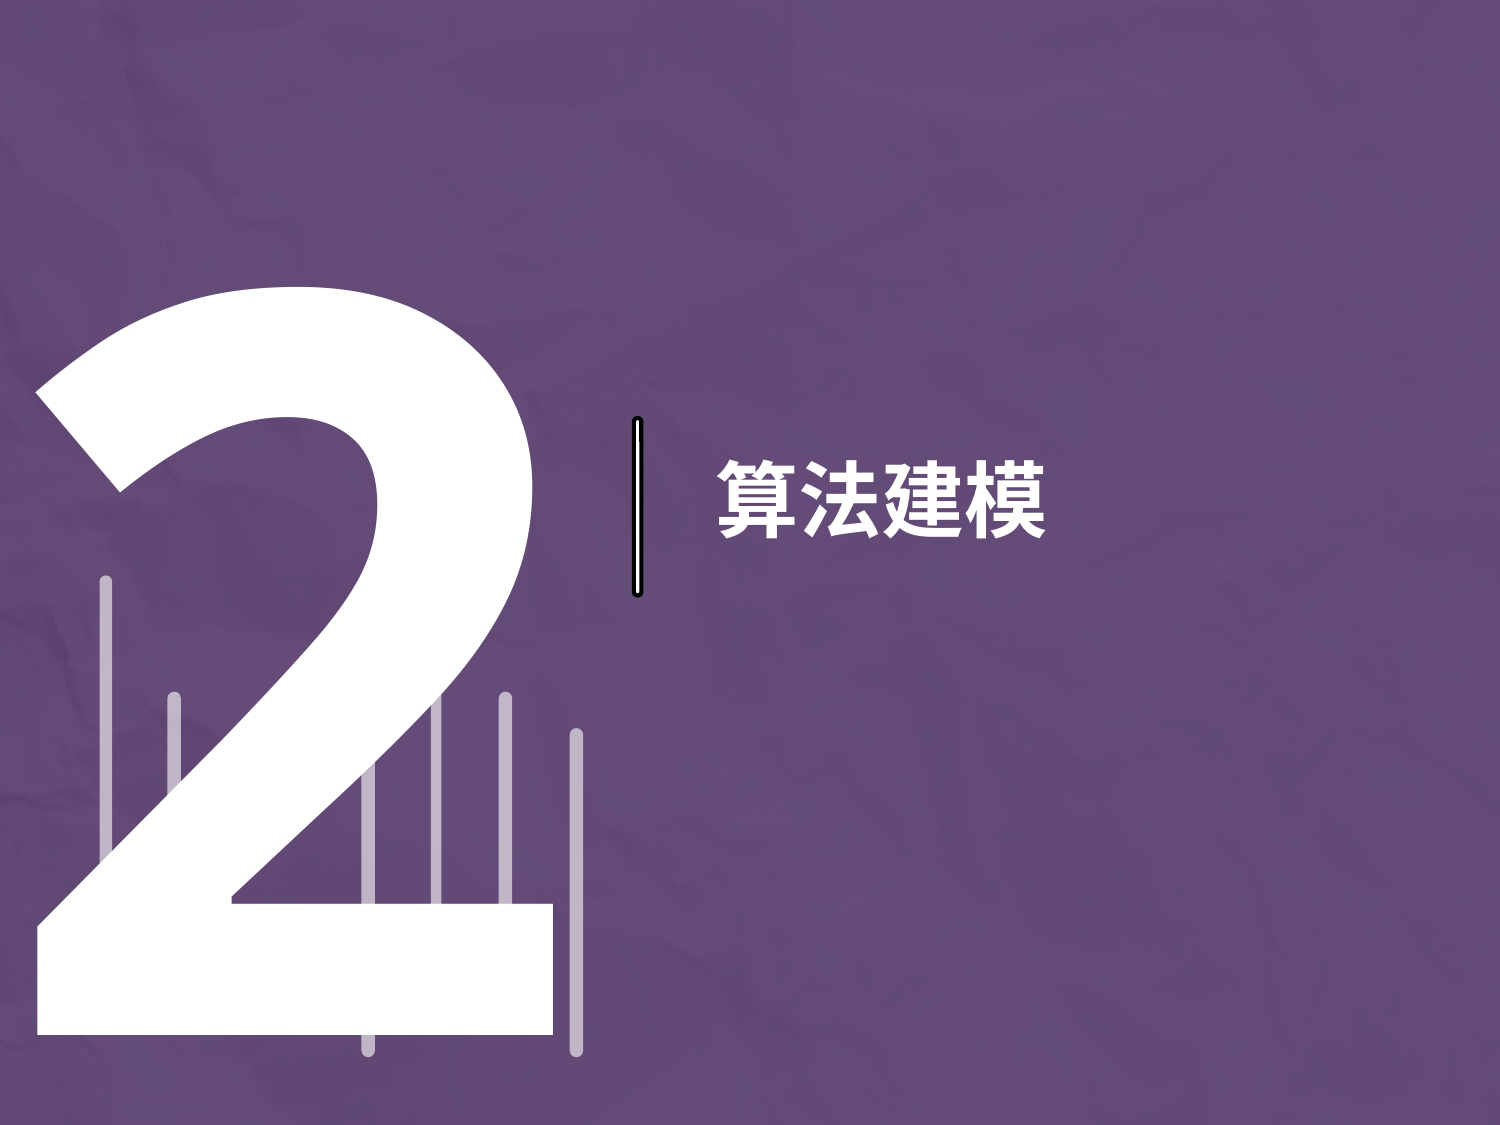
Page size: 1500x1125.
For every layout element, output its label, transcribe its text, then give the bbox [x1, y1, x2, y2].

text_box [430, 486, 584, 1058]
text_box 算法建模 [700, 440, 1064, 556]
text_box 2 [0, 1, 404, 982]
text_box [99, 575, 376, 1058]
text_box [631, 415, 644, 598]
